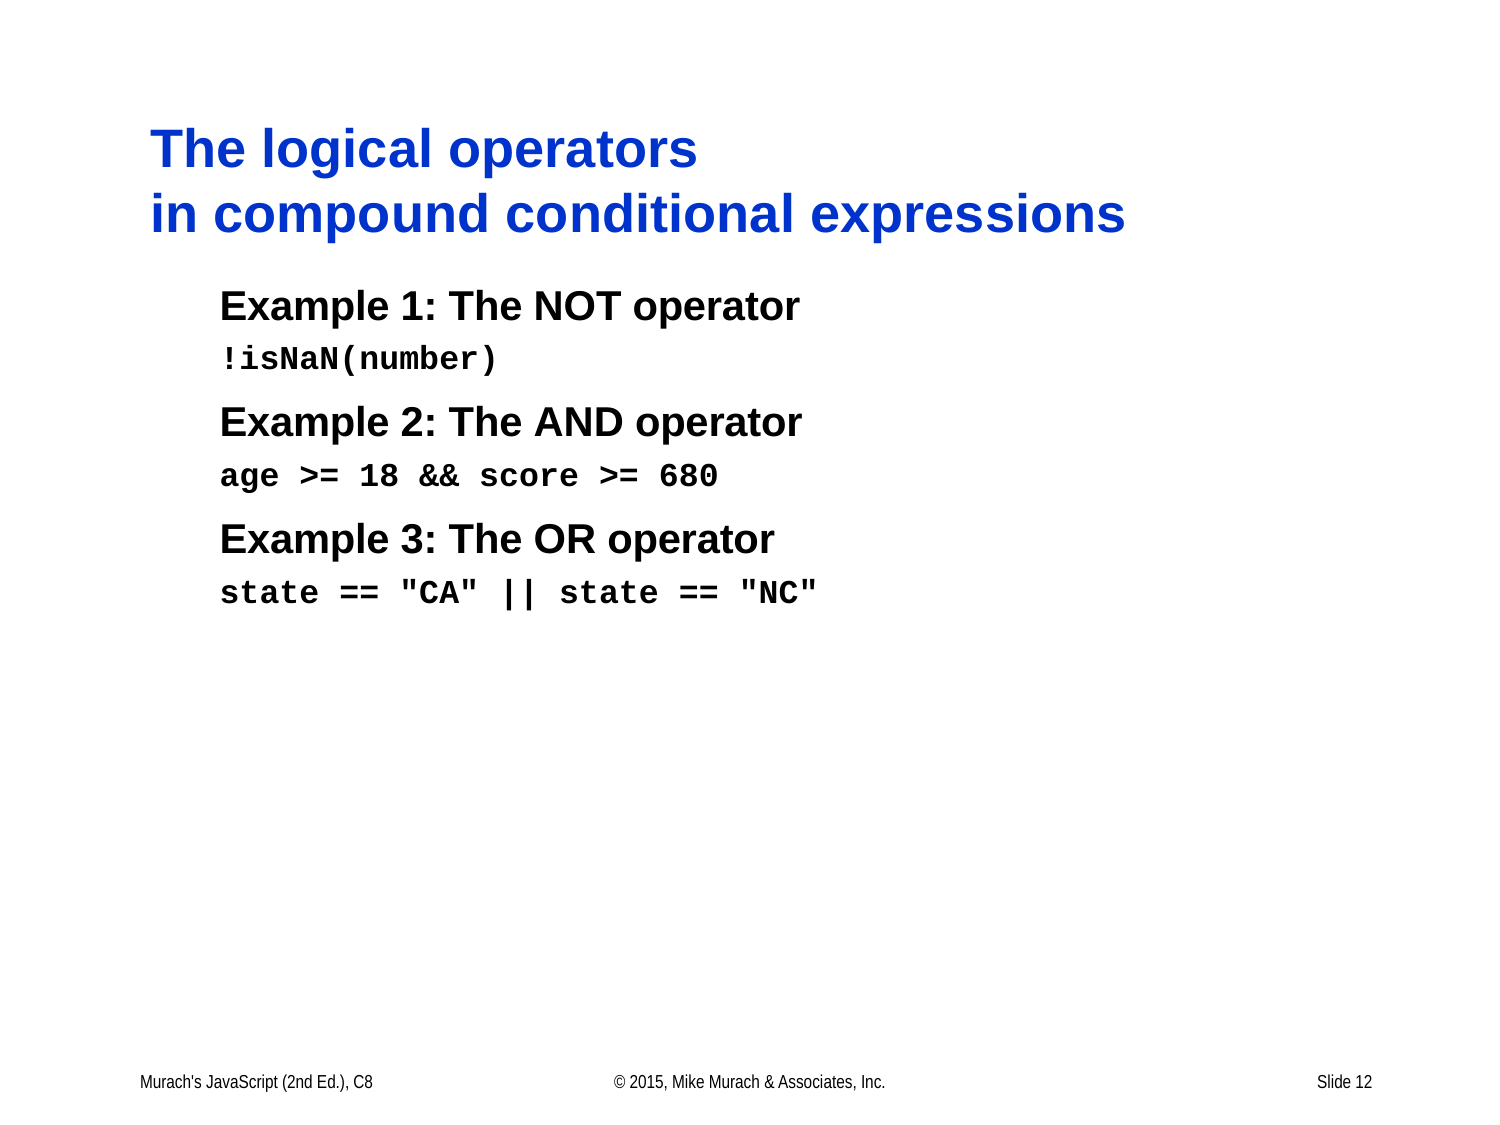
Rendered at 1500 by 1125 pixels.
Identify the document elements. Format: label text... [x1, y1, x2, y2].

title The logical operators in compound conditional expressions [150, 112, 1350, 244]
slide_number Slide 12 [1074, 1025, 1388, 1100]
slide_number Murach's JavaScript (2nd Ed.), C8 [125, 1025, 450, 1100]
footer © 2015, Mike Murach & Associates, Inc. [474, 1025, 1025, 1100]
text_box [162, 262, 1361, 615]
